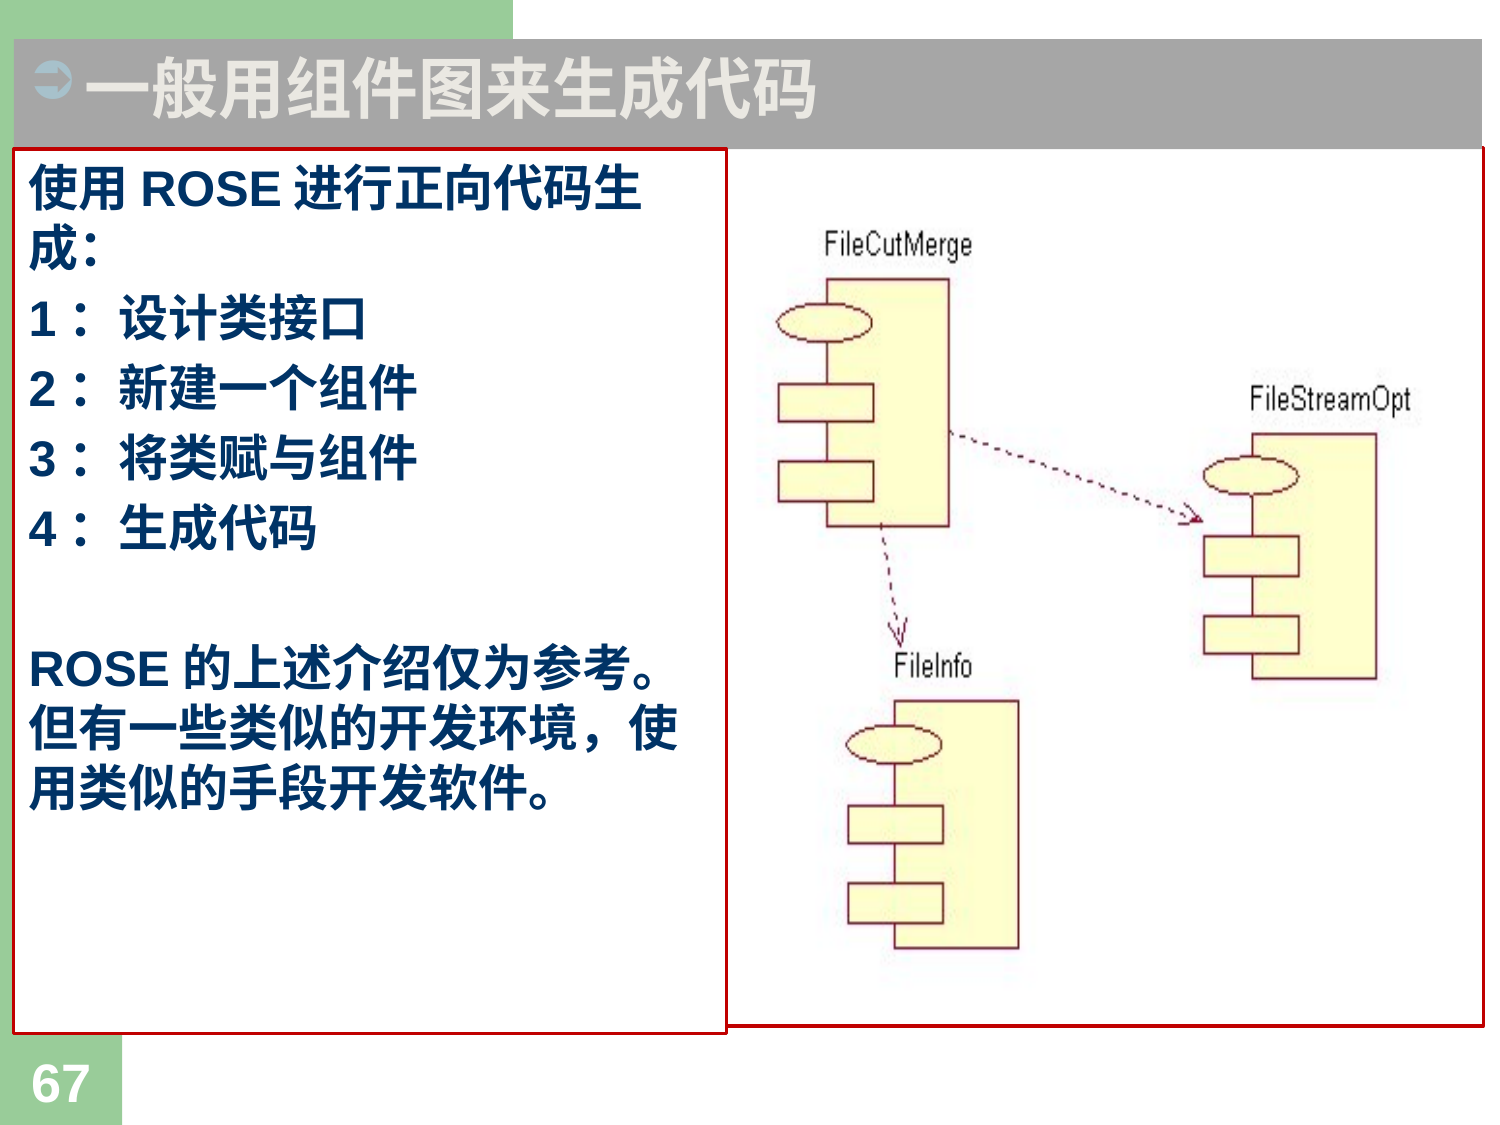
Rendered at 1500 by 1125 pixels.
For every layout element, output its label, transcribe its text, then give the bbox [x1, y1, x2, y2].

picture [726, 148, 1483, 1025]
text_box 使用ROSE进行正向代码生成： 1：设计类接口 2：新建一个组件 3：将类赋与组件 4：生成代码 ROSE的上述介绍仅为参考。但有一些类似的开发环境，使用类似的手段开发软件。 [13, 149, 727, 1034]
text_box 一般用组件图来生成代码 [13, 39, 1482, 149]
slide_number 67 [13, 1040, 111, 1122]
